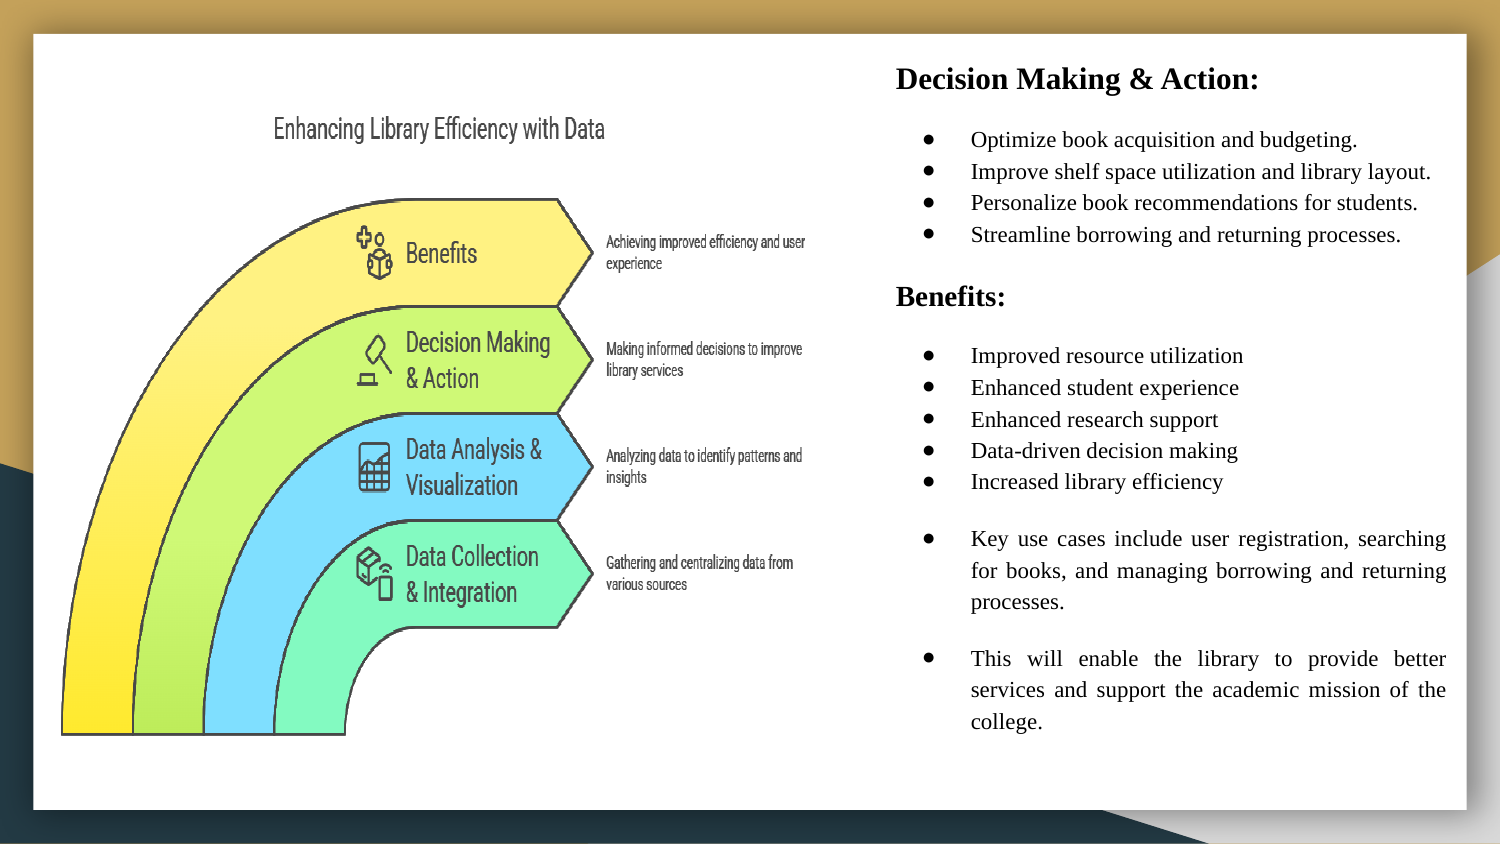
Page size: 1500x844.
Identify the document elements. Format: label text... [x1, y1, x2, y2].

picture [37, 38, 841, 808]
text_box Decision Making & Action: Optimize book acquisition and budgeting. Improve shelf space utilization and library layout. Personalize book recommendations for students. Streamline borrowing and returning processes. Benefits: Improved resource utilization Enhanced student experience Enhanced research support Data-driven decision making Increased library efficiency Key use cases include user registration, searching for books, and managing borrowing and returning processes. This will enable the library to provide better services and support the academic mission of the college. [880, 37, 1463, 807]
